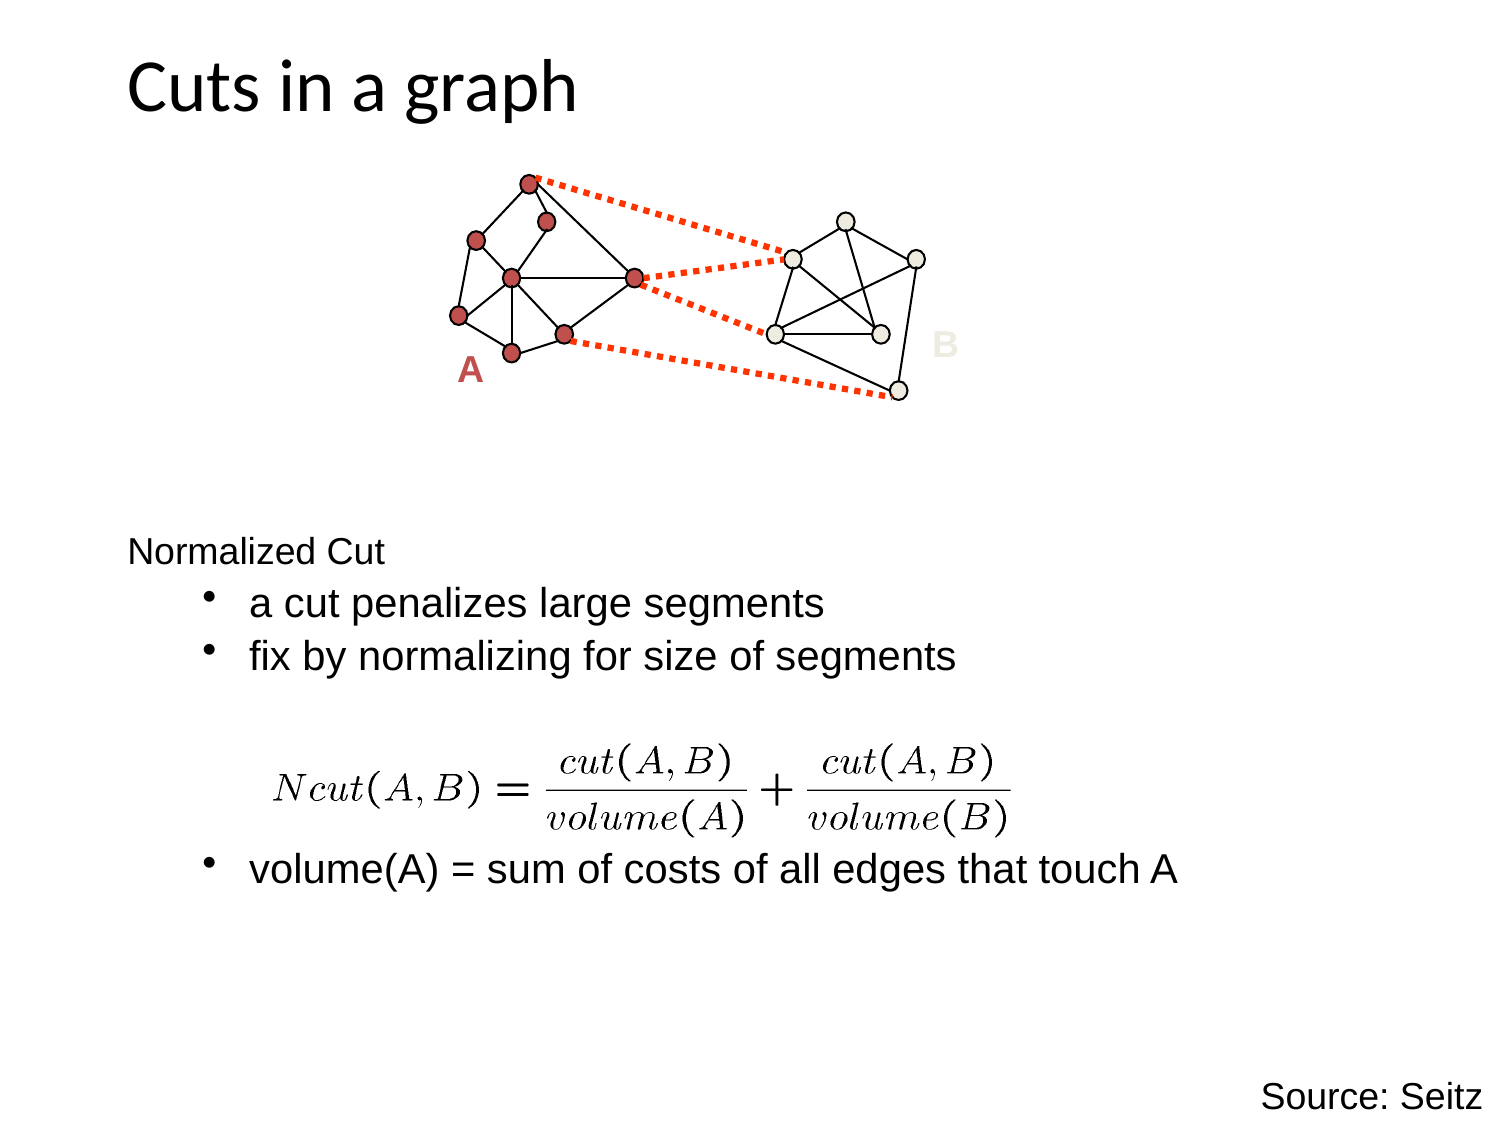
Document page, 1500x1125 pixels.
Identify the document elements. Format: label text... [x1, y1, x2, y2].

title Cuts in a graph [112, 12, 1388, 151]
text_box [482, 246, 506, 272]
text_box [643, 261, 785, 279]
picture [272, 742, 1011, 838]
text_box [570, 284, 629, 329]
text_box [467, 284, 506, 316]
text_box [628, 268, 638, 288]
text_box [896, 390, 908, 400]
text_box [789, 256, 802, 264]
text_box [535, 177, 788, 254]
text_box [537, 261, 629, 272]
text_box Normalized Cut a cut penalizes large segments fix by normalizing for size of segments volume(A) = sum of costs of all edges that touch A [112, 525, 1388, 725]
text_box [836, 212, 855, 229]
text_box [912, 249, 925, 269]
text_box [520, 174, 535, 194]
text_box [770, 332, 780, 339]
text_box [555, 328, 573, 344]
text_box Source: Seitz [1245, 1064, 1499, 1124]
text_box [464, 321, 506, 347]
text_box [482, 190, 524, 235]
text_box [467, 231, 485, 250]
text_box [520, 340, 559, 354]
text_box [450, 308, 463, 325]
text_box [517, 284, 559, 329]
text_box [781, 265, 911, 329]
text_box [503, 349, 518, 363]
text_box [570, 340, 893, 398]
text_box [517, 236, 532, 272]
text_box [458, 246, 471, 307]
text_box [503, 268, 517, 288]
text_box B [921, 312, 974, 373]
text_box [898, 268, 917, 382]
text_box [798, 228, 840, 254]
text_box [851, 228, 908, 260]
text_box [640, 284, 767, 335]
text_box A [442, 337, 499, 398]
